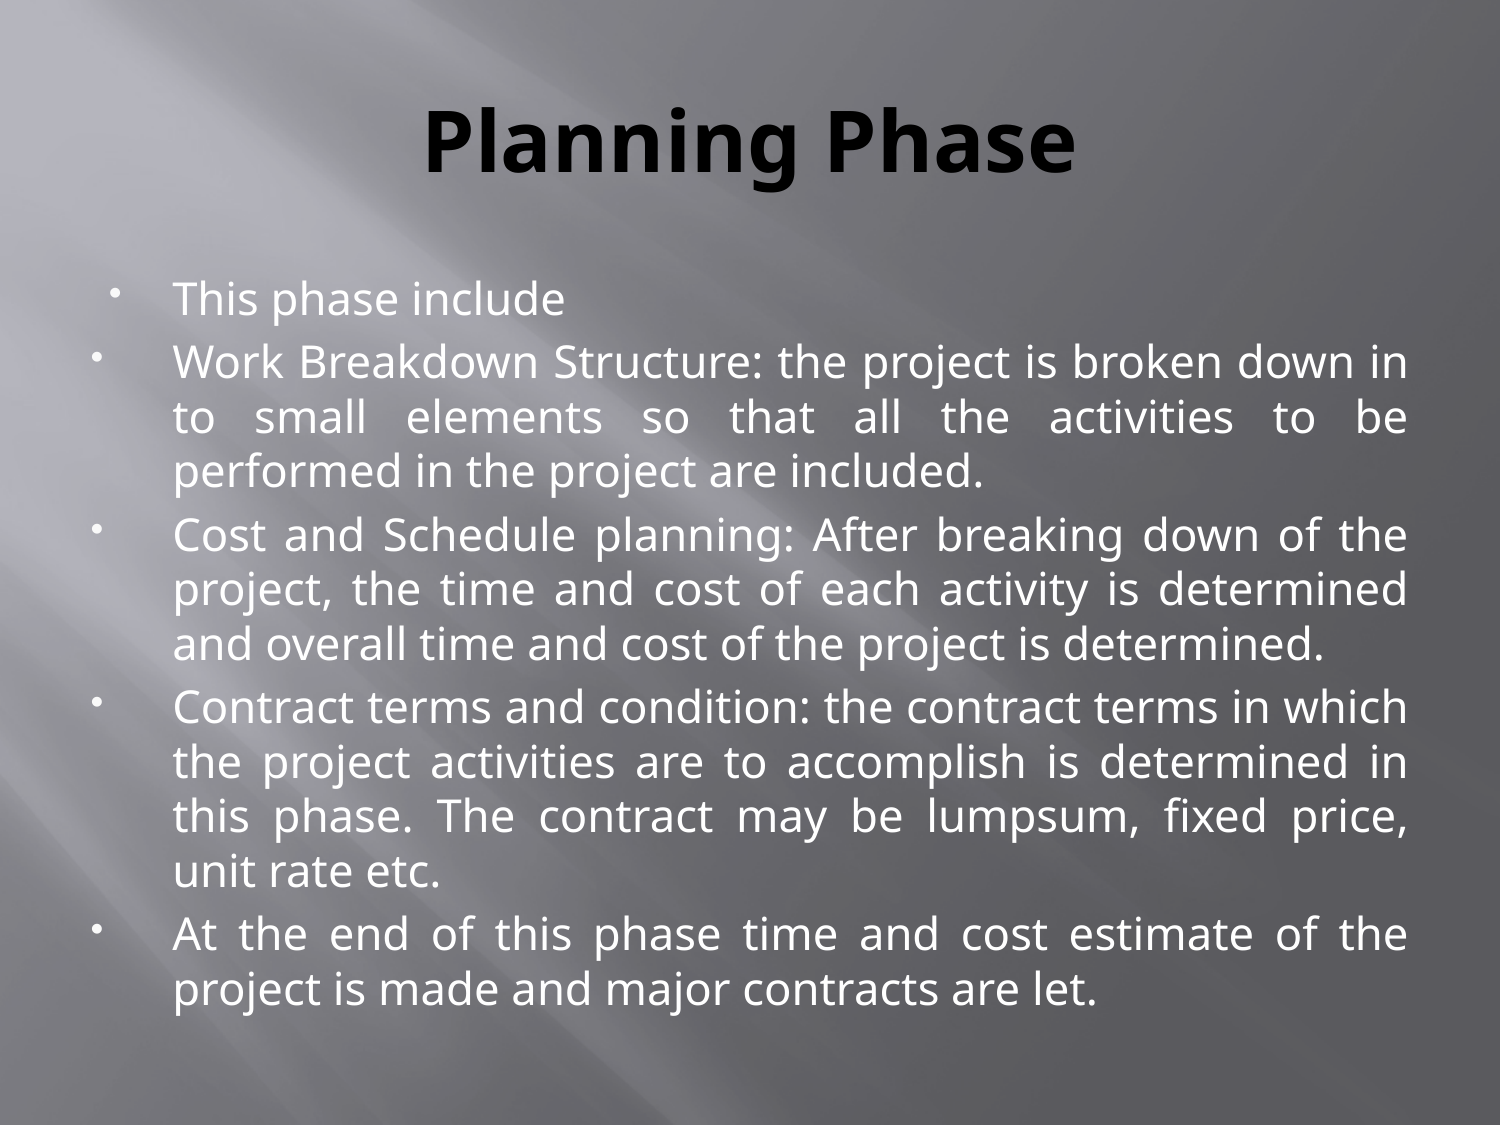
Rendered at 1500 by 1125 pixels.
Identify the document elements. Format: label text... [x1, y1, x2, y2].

list This phase include Work Breakdown Structure: the project is broken down in to small elements so that all the activities to be performed in the project are included. Cost and Schedule planning: After breaking down of the project, the time and cost of each activity is determined and overall time and cost of the project is determined. Contract terms and condition: the contract terms in which the project activities are to accomplish is determined in this phase. The contract may be lumpsum, fixed price, unit rate etc. At the end of this phase time and cost estimate of the project is made and major contracts are let. [75, 262, 1425, 1035]
title Planning Phase [75, 45, 1425, 233]
